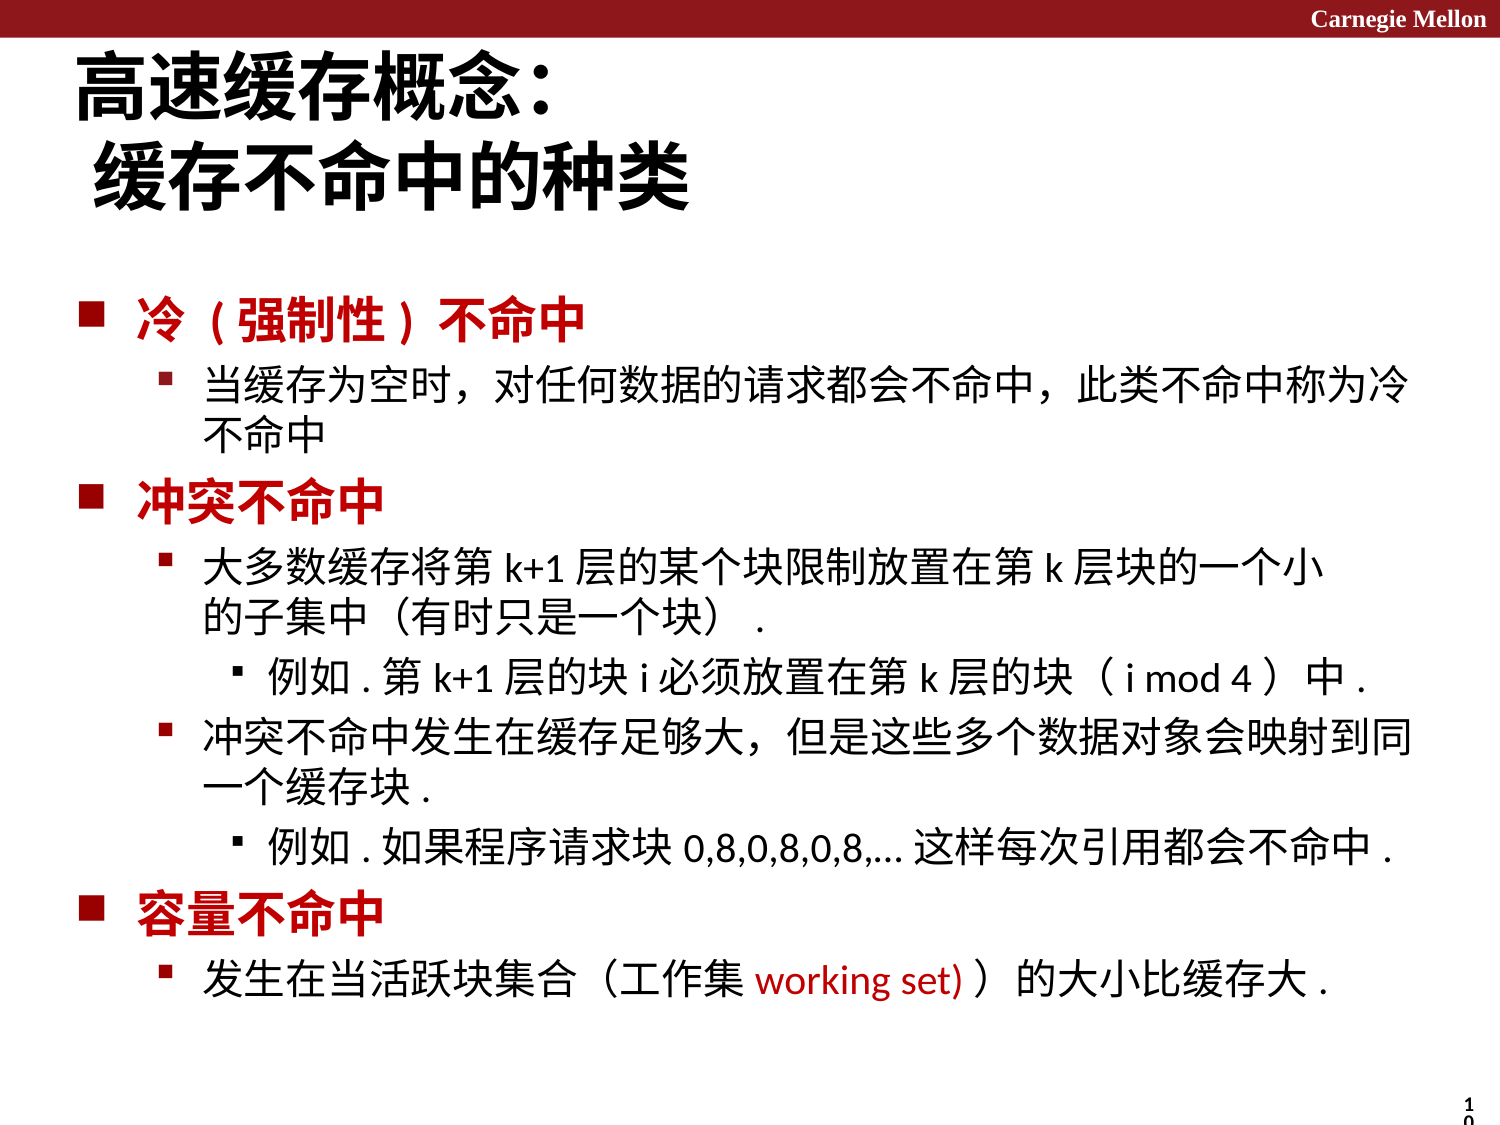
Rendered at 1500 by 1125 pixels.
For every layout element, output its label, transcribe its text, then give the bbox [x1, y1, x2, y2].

text_box 10 [1459, 1093, 1479, 1116]
title 高速缓存概念： 缓存不命中的种类 [71, 39, 905, 228]
text_box 冷 (强制性) 不命中 当缓存为空时，对任何数据的请求都会不命中，此类不命中称为冷不命中 冲突不命中 大多数缓存将第k+1层的某个块限制放置在第k层块的一个小的子集中（有时只是一个块）. 例如.第k+1层的块i必须放置在第k层的块（i mod 4）中. 冲突不命中发生在缓存足够大，但是这些多个数据对象会映射到同一个缓存块. 例如.如果程序请求块0,8,0,8,0,8,…这样每次引用都会不命中. 容量不命中 发生在当活跃块集合（工作集working set)）的大小比缓存大. [78, 288, 1449, 1003]
text_box Carnegie Mellon [1308, 2, 1492, 33]
